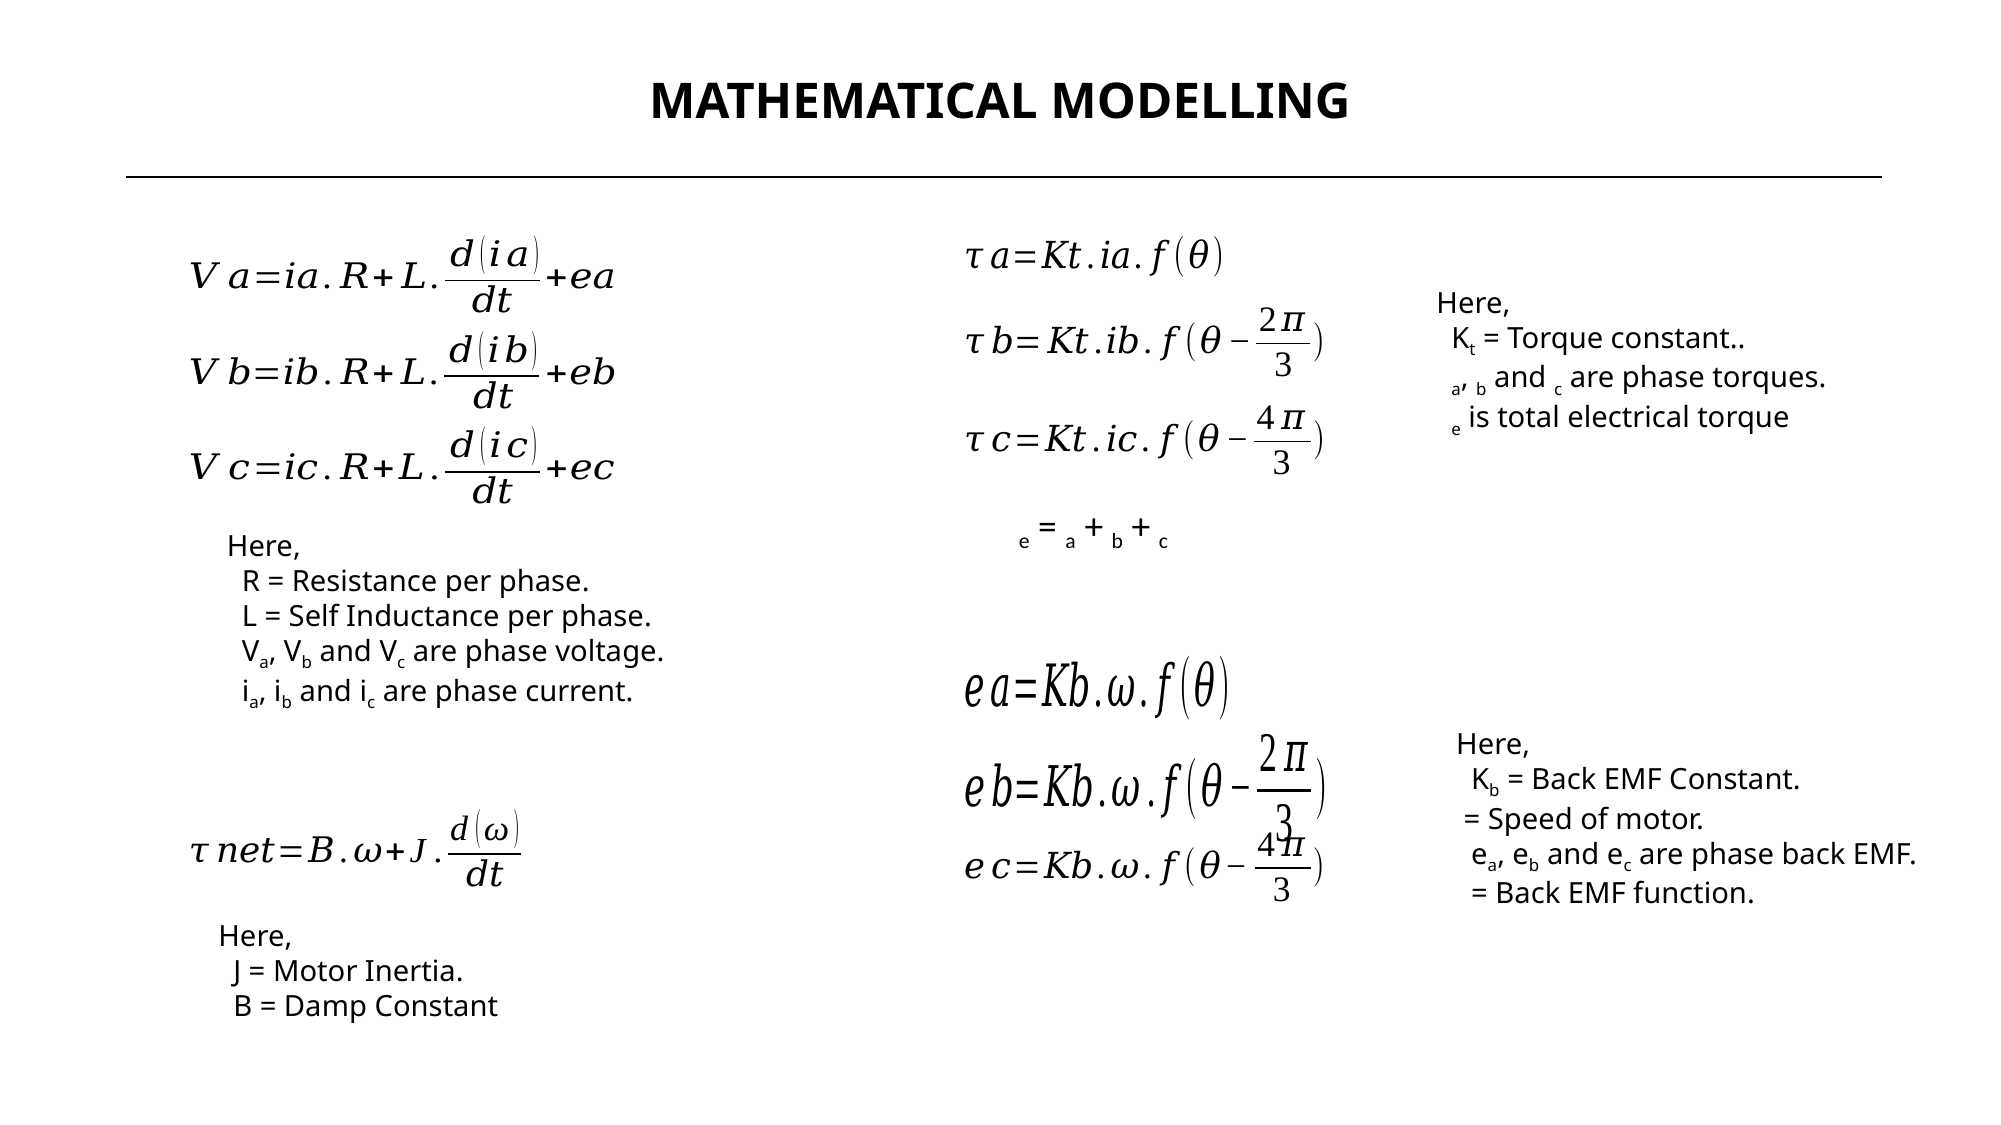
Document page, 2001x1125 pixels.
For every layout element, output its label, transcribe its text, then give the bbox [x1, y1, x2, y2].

text_box Here, R = Resistance per phase. L = Self Inductance per phase. Va, Vb and Vc are phase voltage. ia, ib and ic are phase current. [212, 519, 680, 719]
text_box MATHEMATICAL MODELLING [599, 68, 1401, 150]
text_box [964, 233, 1326, 548]
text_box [188, 233, 617, 513]
text_box Here, J = Motor Inertia. B = Damp Constant [203, 909, 514, 1030]
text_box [964, 650, 1327, 910]
